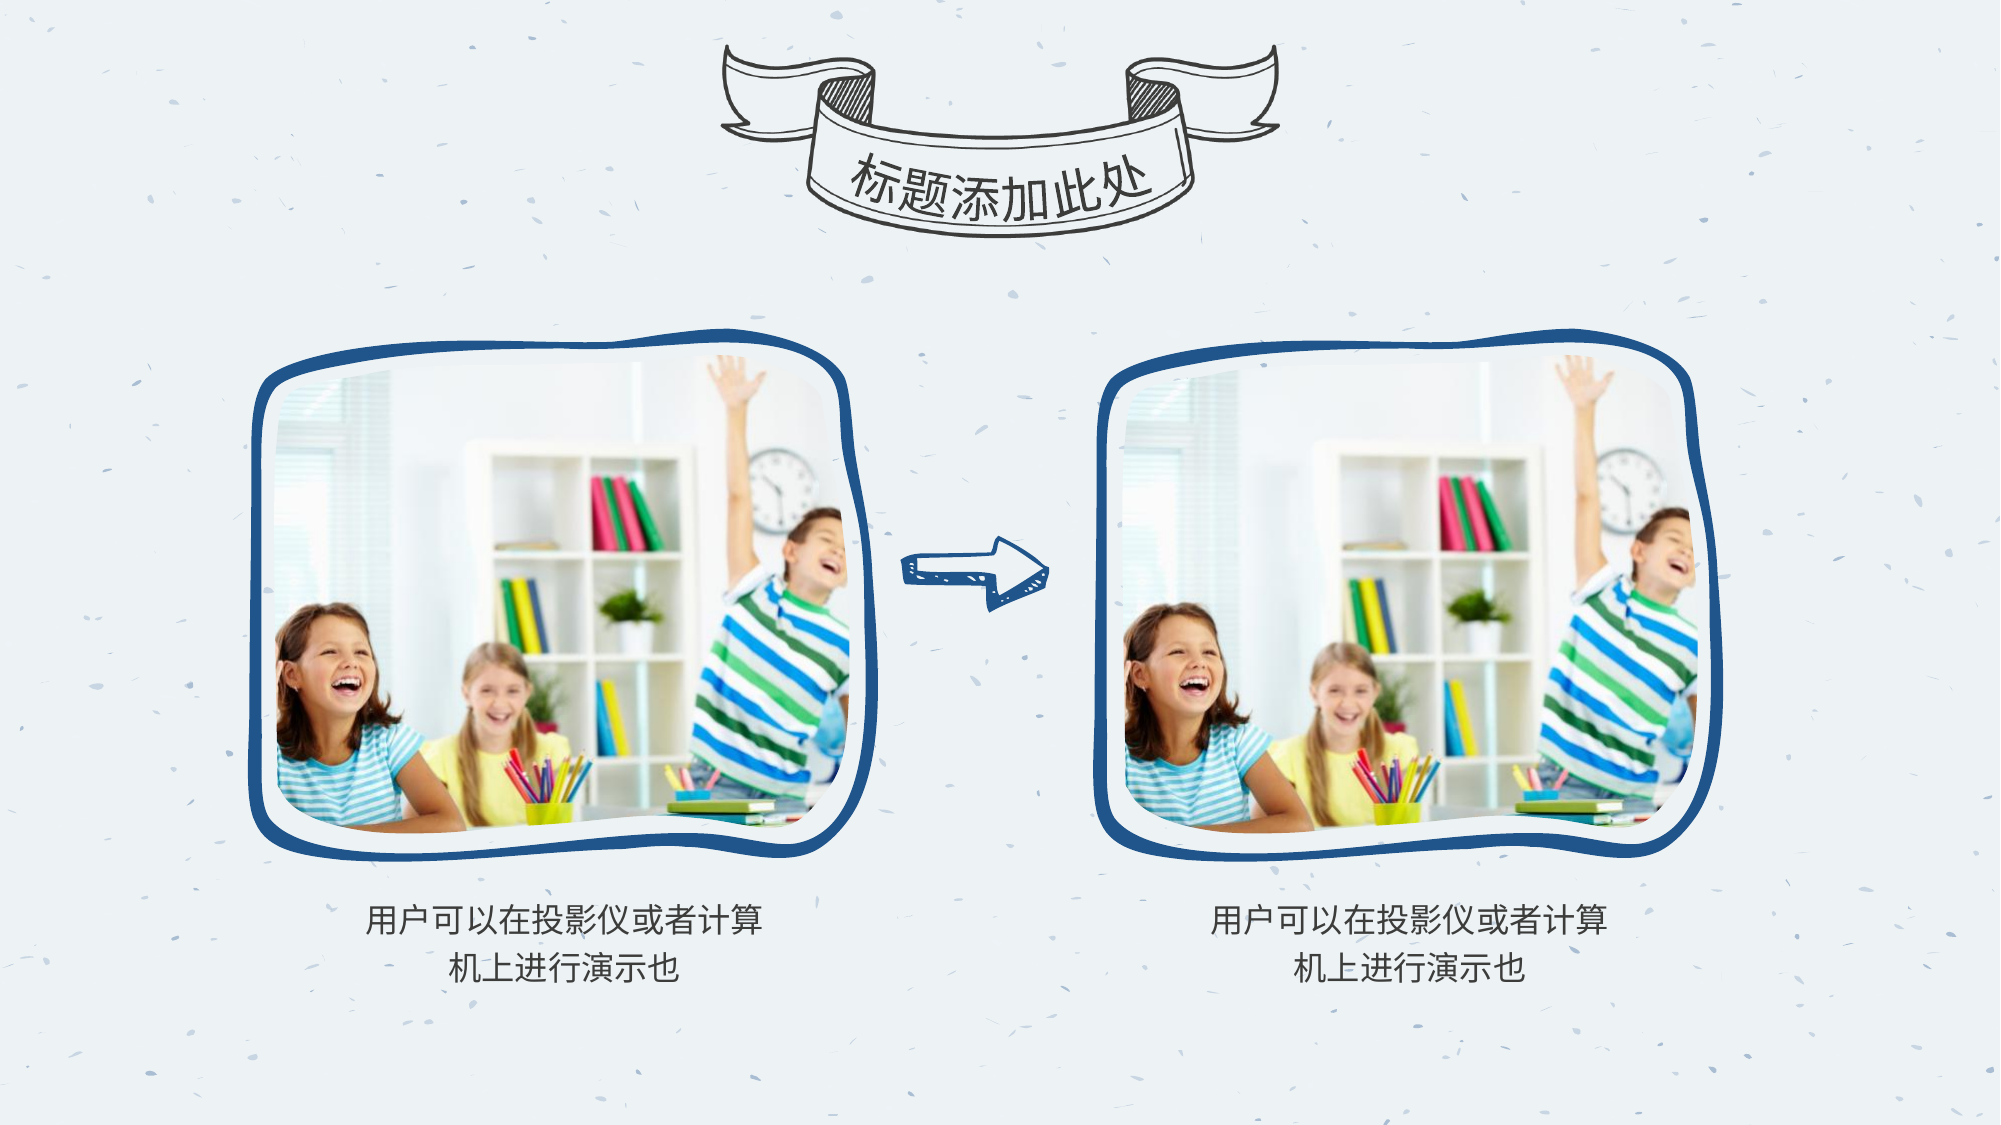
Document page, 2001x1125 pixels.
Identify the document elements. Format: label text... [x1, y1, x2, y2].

text_box [1698, 430, 1724, 814]
picture [720, 44, 1280, 239]
text_box [247, 372, 837, 862]
picture [1122, 354, 1698, 834]
text_box [900, 535, 1050, 613]
text_box [326, 328, 821, 354]
text_box 用户可以在投影仪或者计算机上进行演示也 [1183, 884, 1637, 995]
text_box [850, 403, 878, 818]
picture [274, 354, 850, 834]
text_box [1171, 328, 1666, 354]
text_box 用户可以在投影仪或者计算机上进行演示也 [337, 884, 792, 995]
text_box [1093, 370, 1682, 862]
